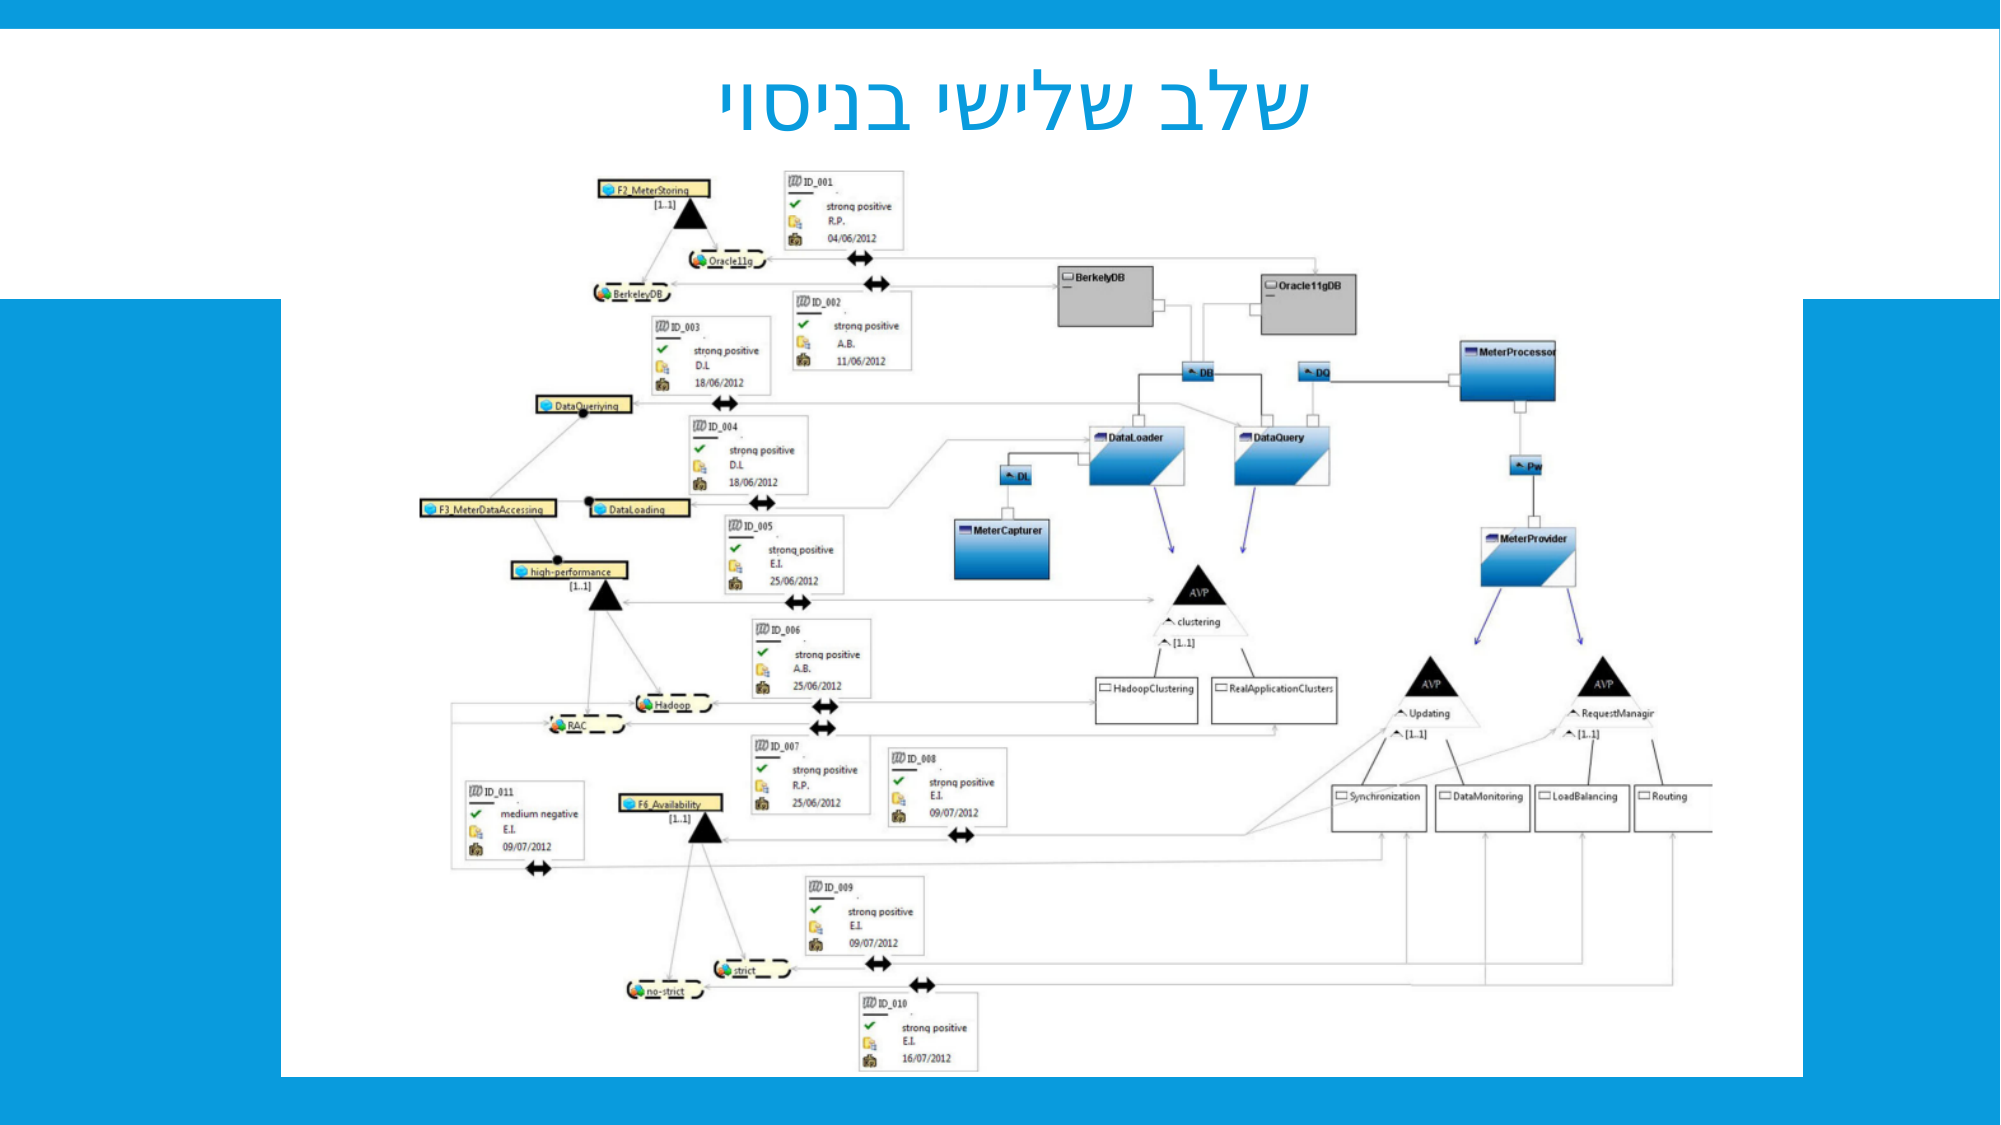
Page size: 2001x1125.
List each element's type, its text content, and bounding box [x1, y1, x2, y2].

picture [281, 143, 1803, 1076]
title שלב שלישי בניסוי [703, 0, 2000, 229]
